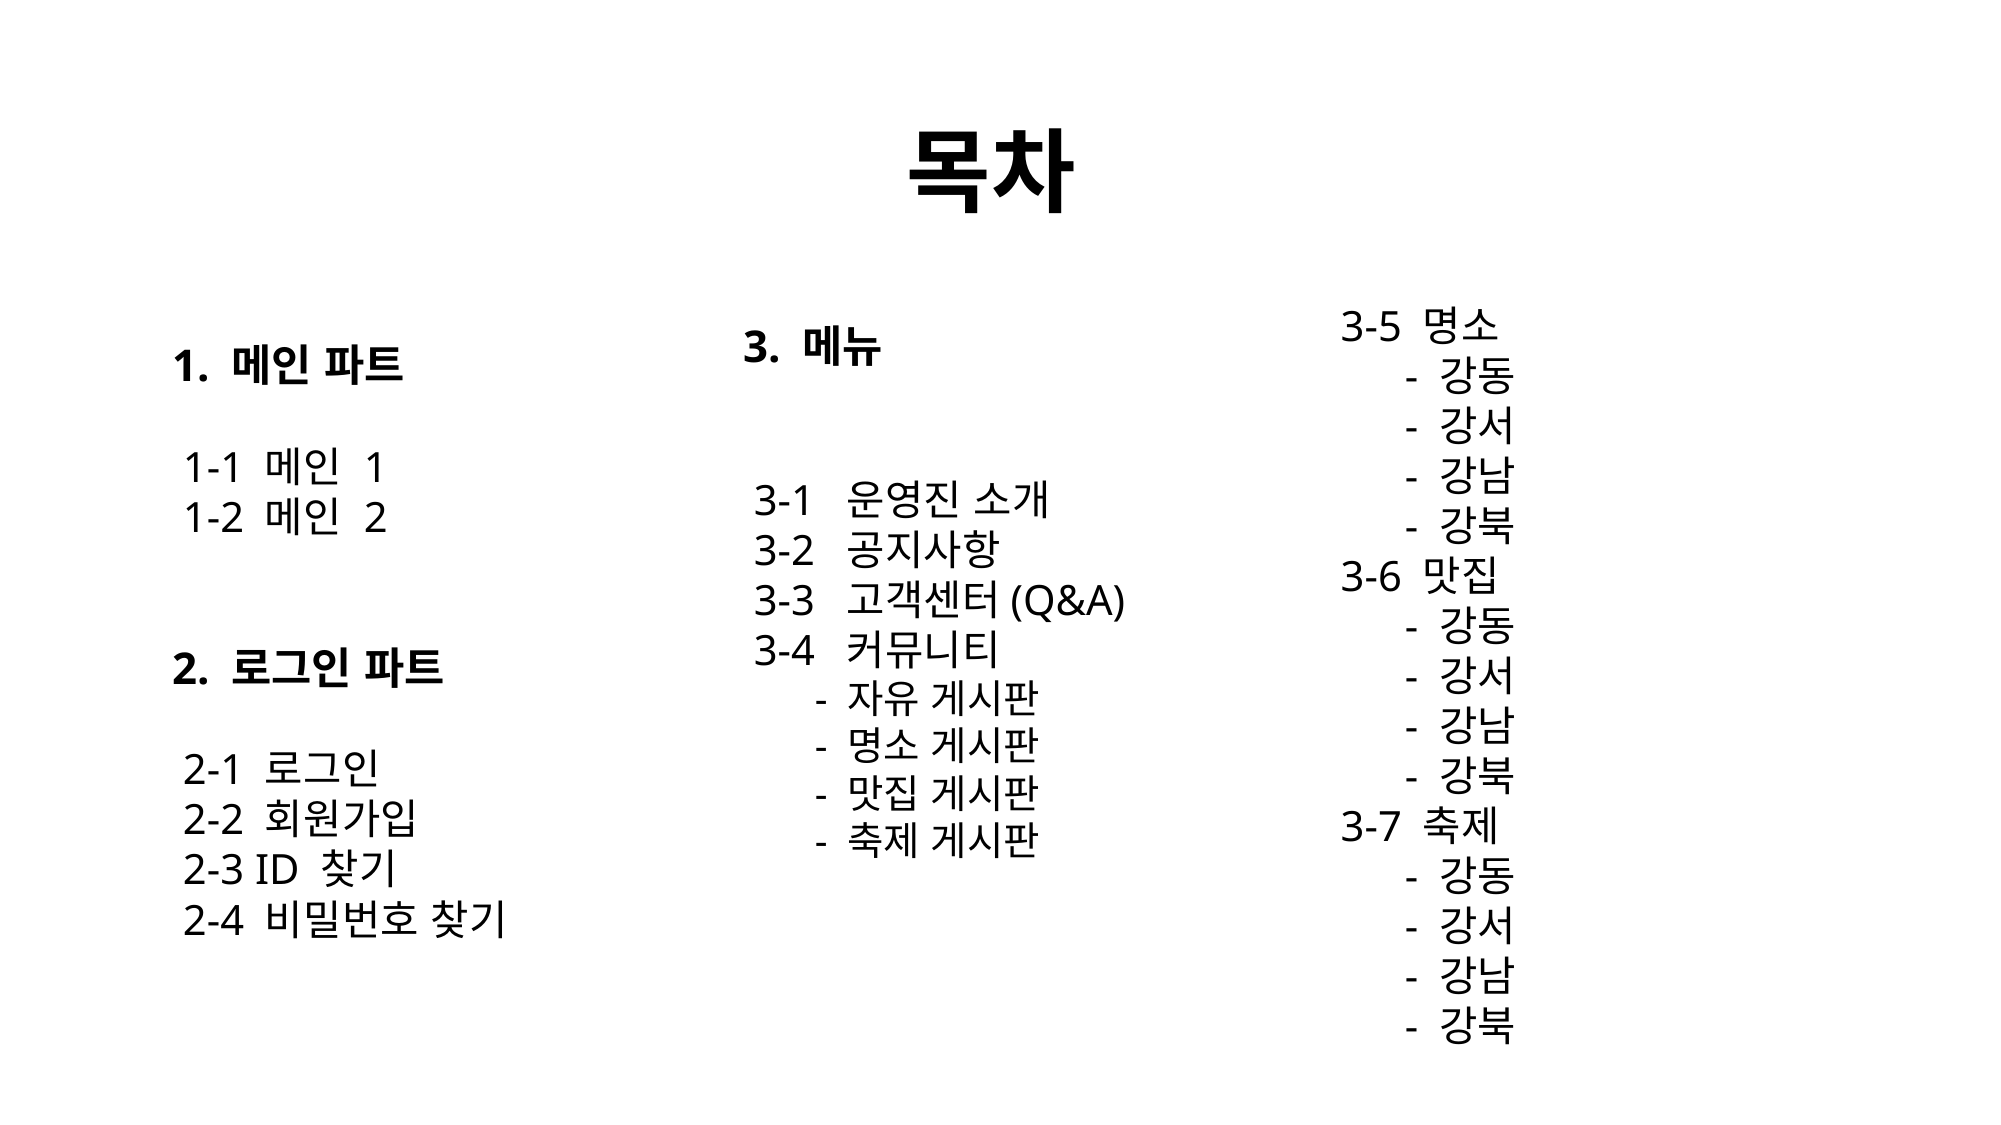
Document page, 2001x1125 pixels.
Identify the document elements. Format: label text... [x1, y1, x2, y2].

text_box 3-5 명소 - 강동 - 강서 - 강남 - 강북 3-6 맛집 - 강동 - 강서 - 강남 - 강북 3-7 축제 - 강동 - 강서 - 강남 - 강북 [1315, 292, 1935, 1058]
title 목차 [128, 67, 1854, 285]
text_box 1. 메인 파트 1-1 메인 1 1-2 메인 2 2. 로그인 파트 2-1 로그인 2-2 회원가입 2-3 ID 찾기 2-4 비밀번호 찾기 [157, 330, 849, 951]
text_box 3. 메뉴 3-1 운영진 소개 3-2 공지사항 3-3 고객센터(Q&A) 3-4 커뮤니티 - 자유 게시판 - 명소 게시판 - 맛집 게시판 - 축제 게시판 [728, 311, 1315, 922]
